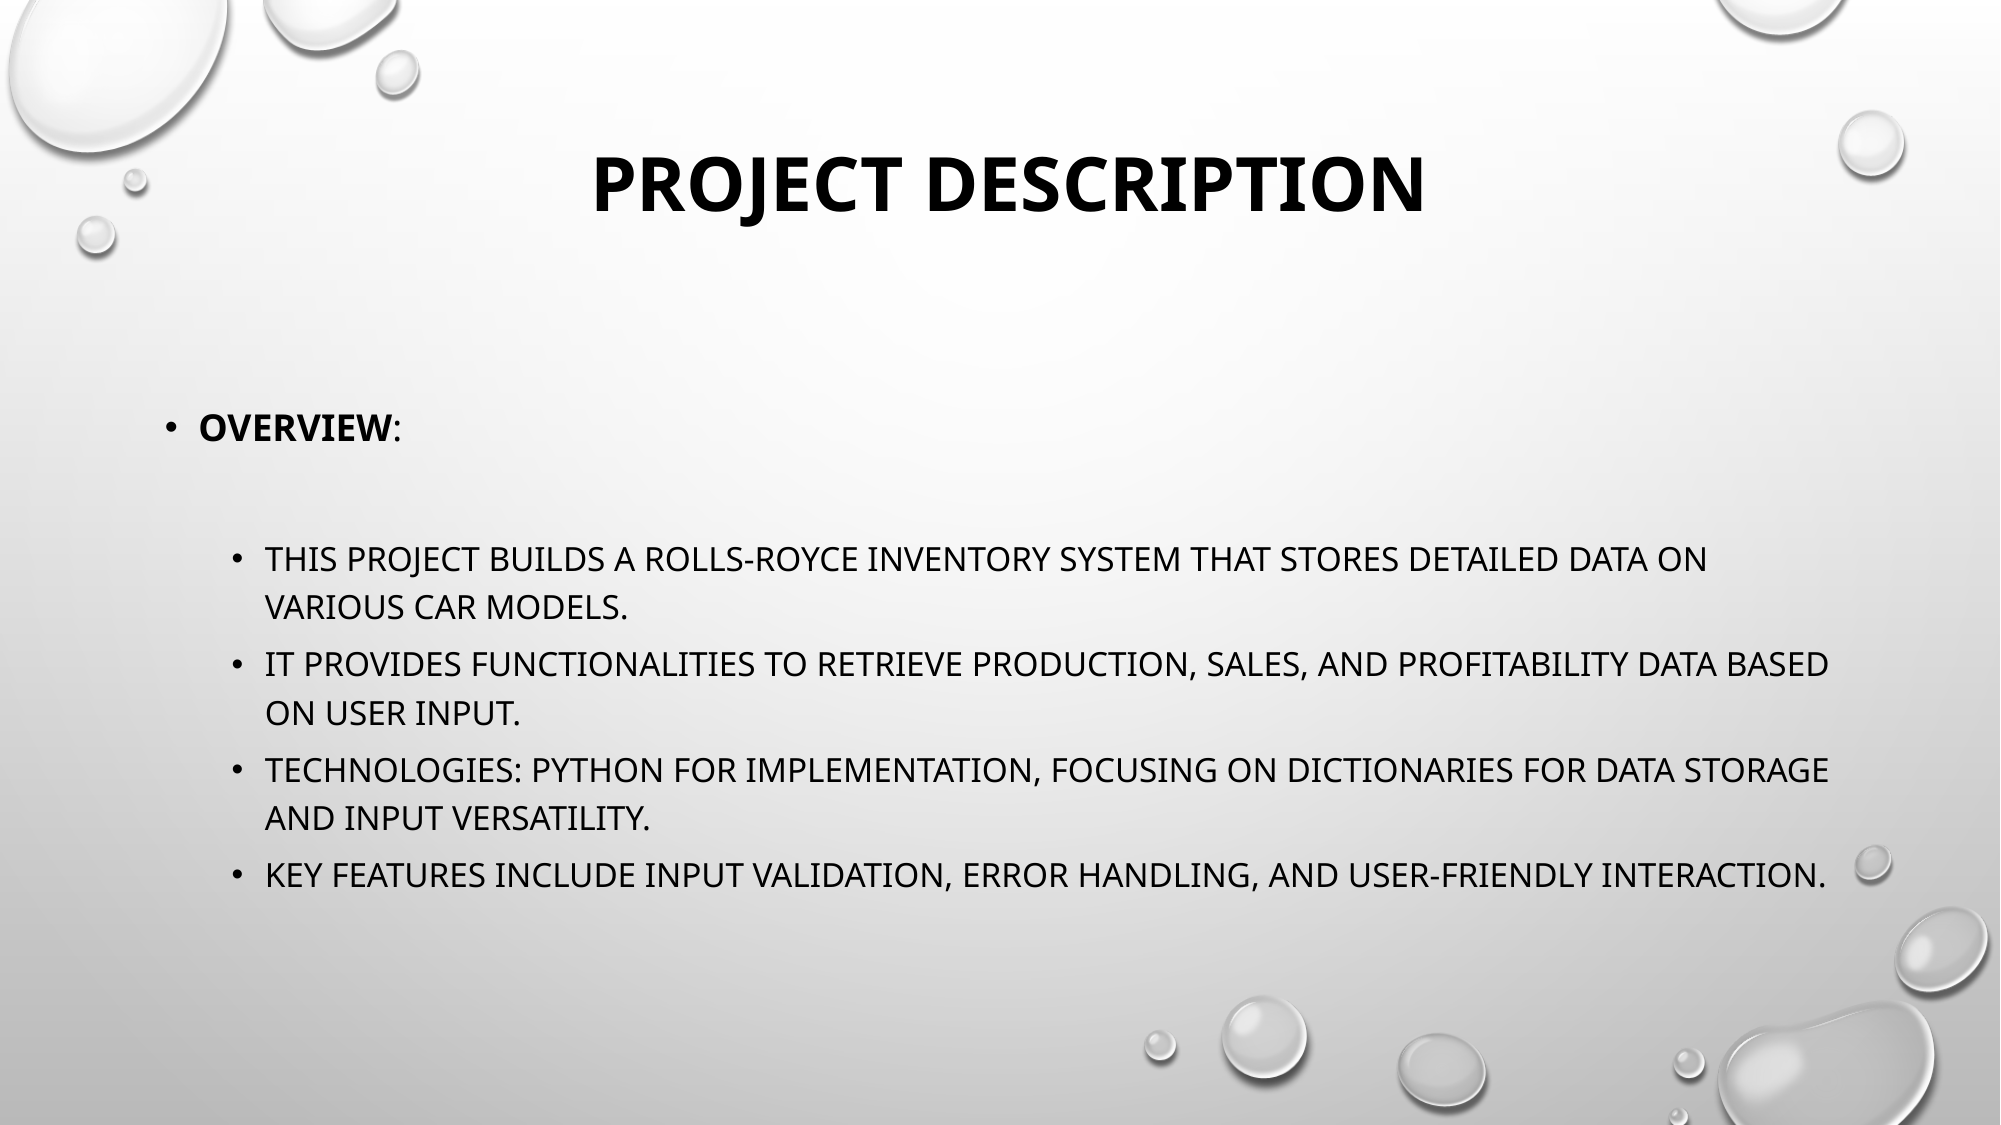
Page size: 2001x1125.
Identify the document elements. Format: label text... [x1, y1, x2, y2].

picture [0, 0, 2000, 1125]
list Overview: This project builds a Rolls-Royce inventory system that stores detailed data on various car models. It provides functionalities to retrieve production, sales, and profitability data based on user input. Technologies: Python for implementation, focusing on dictionaries for data storage and input versatility. Key features include input validation, error handling, and user-friendly interaction. [149, 388, 1850, 950]
title Project Description [149, 101, 1851, 364]
